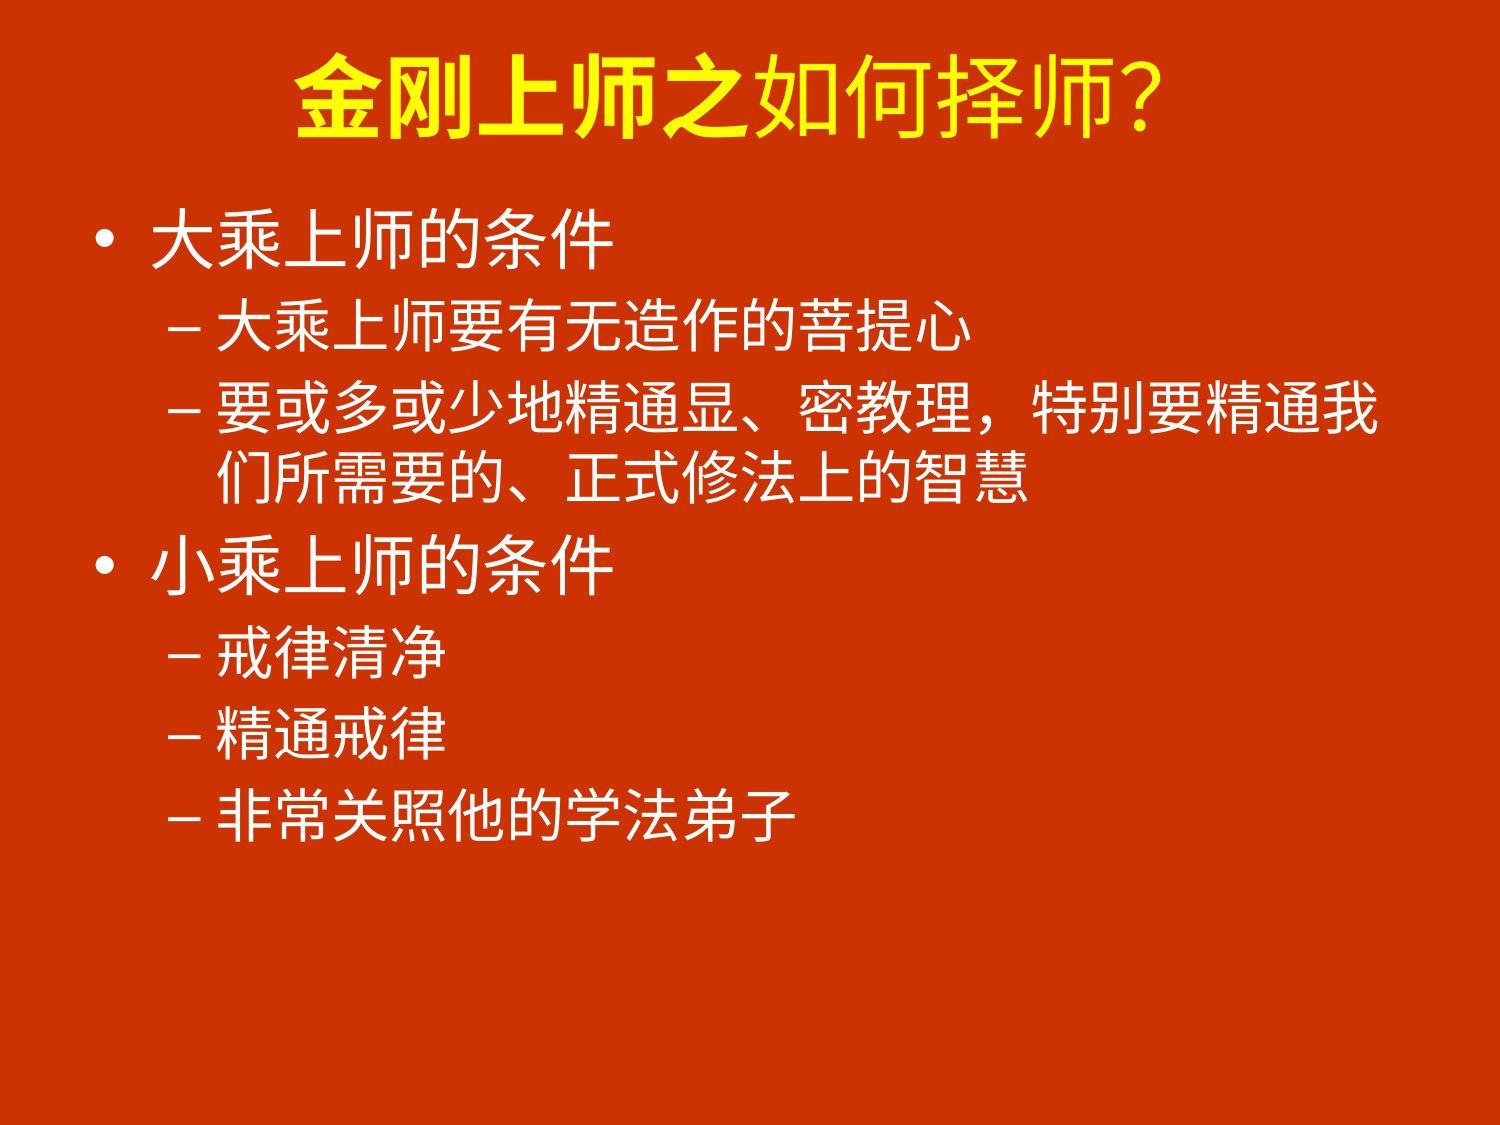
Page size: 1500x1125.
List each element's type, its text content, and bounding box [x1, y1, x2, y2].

title 金刚上师之如何择师？ [76, 22, 1427, 168]
list 大乘上师的条件 大乘上师要有无造作的菩提心 要或多或少地精通显、密教理，特别要精通我们所需要的、正式修法上的智慧 小乘上师的条件 戒律清净 精通戒律 非常关照他的学法弟子 [78, 190, 1429, 1125]
